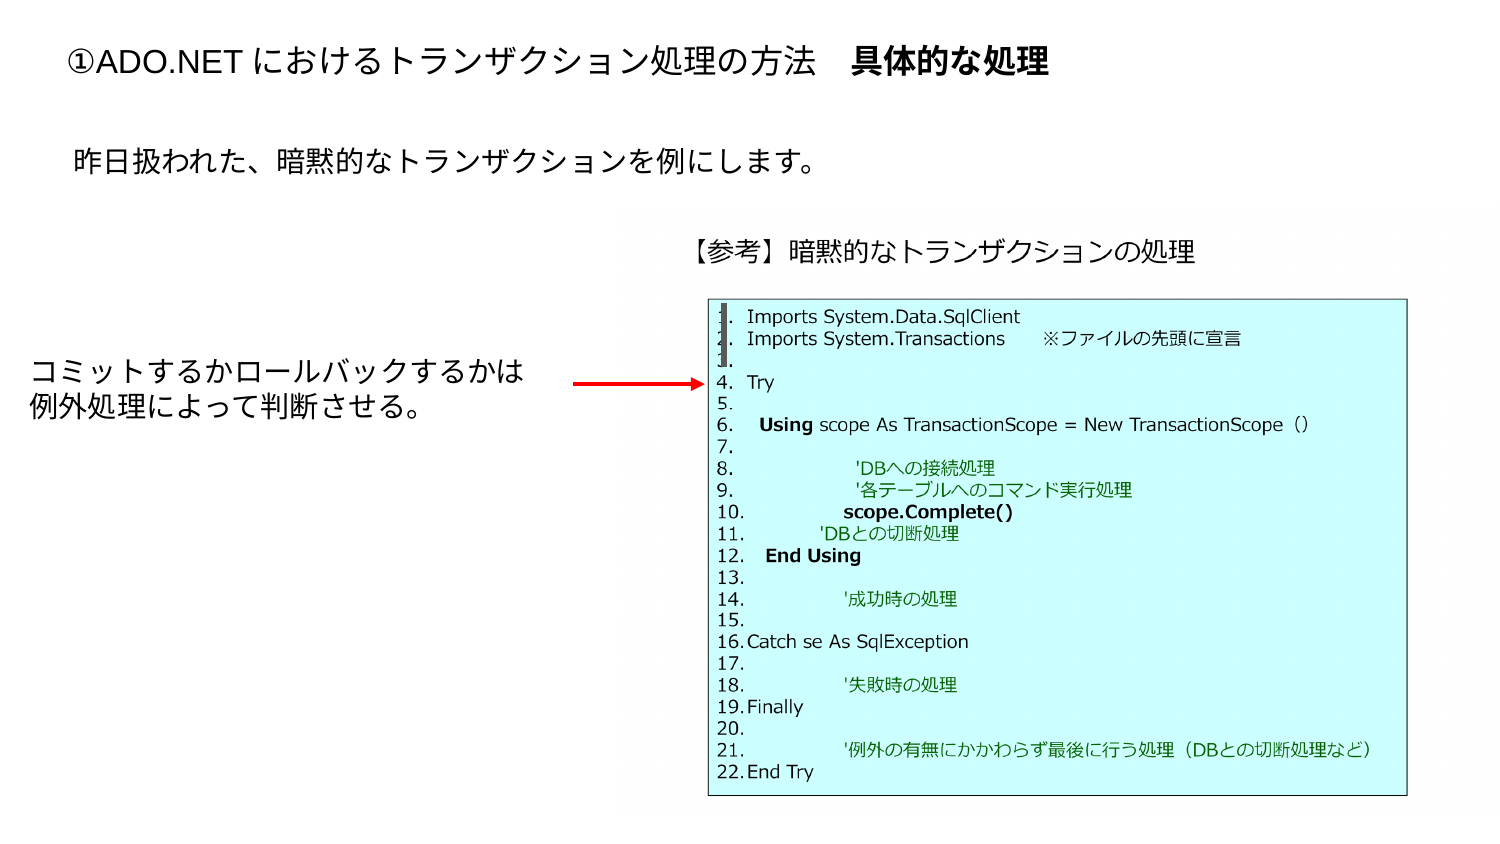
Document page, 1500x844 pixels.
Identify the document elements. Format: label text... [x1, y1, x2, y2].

picture [617, 204, 1500, 817]
text_box コミットするかロールバックするかは 例外処理によって判断させる。 [14, 338, 574, 442]
title ①ADO.NETにおけるトランザクション処理の方法 具体的な処理 [51, 25, 1449, 83]
text_box 昨日扱われた、暗黙的なトランザクションを例にします。 [58, 128, 1445, 186]
